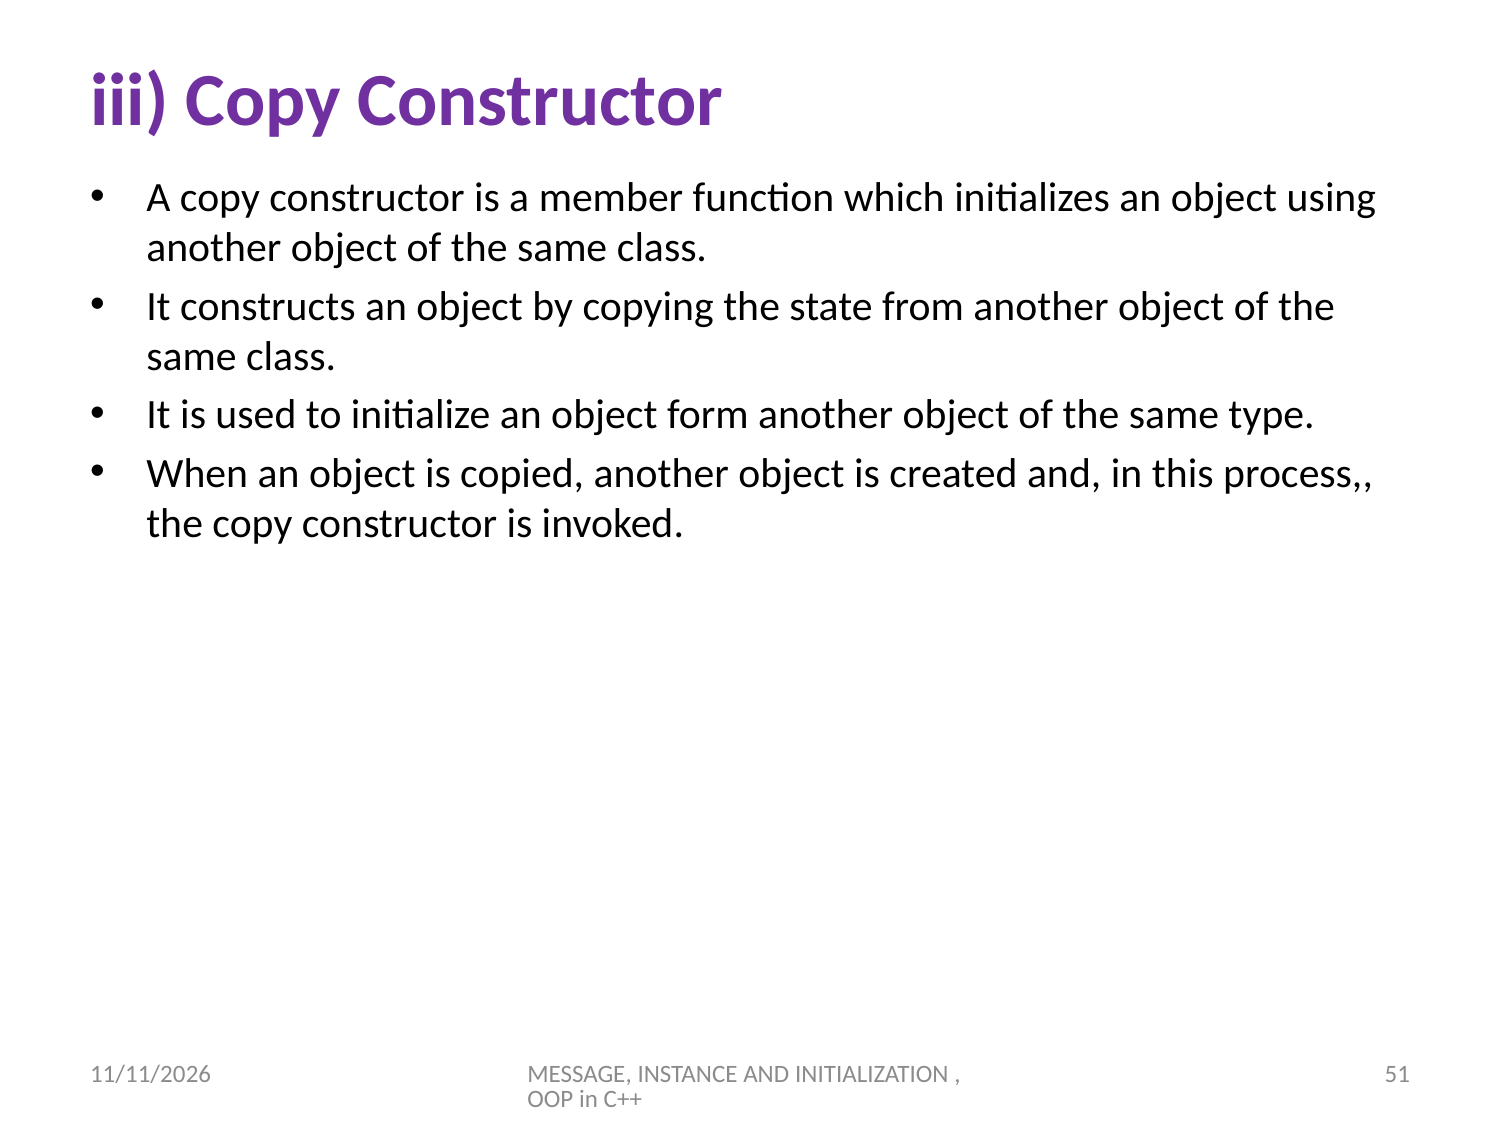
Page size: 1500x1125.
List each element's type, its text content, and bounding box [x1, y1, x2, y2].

title iii) Copy Constructor [75, 45, 1425, 146]
slide_number 51 [1074, 1042, 1425, 1103]
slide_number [75, 1042, 425, 1103]
list A copy constructor is a member function which initializes an object using another object of the same class. It constructs an object by copying the state from another object of the same class. It is used to initialize an object form another object of the same type. When an object is copied, another object is created and, in this process,, the copy constructor is invoked. [75, 162, 1425, 1005]
footer MESSAGE, INSTANCE AND INITIALIZATION , OOP in C++ [512, 1042, 988, 1103]
